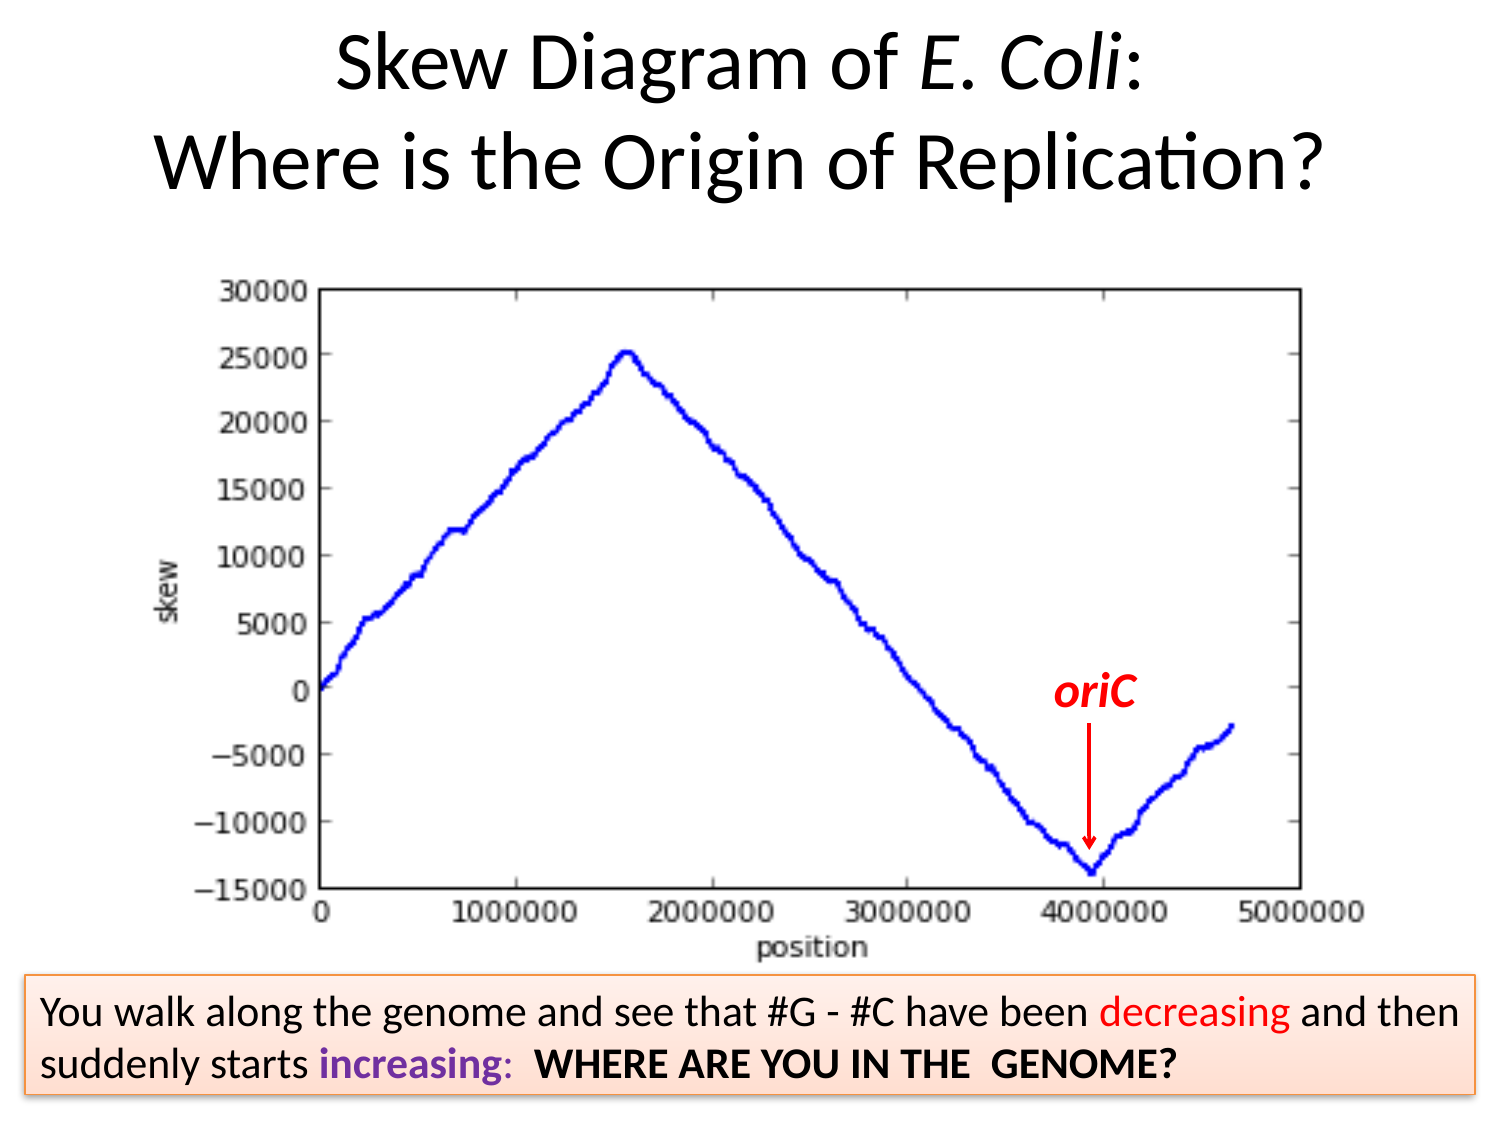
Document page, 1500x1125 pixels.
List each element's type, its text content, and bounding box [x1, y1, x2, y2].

title Skew Diagram of E. Coli: Where is the Origin of Replication? [75, 12, 1425, 200]
text_box You walk along the genome and see that #G - #C have been decreasing and then suddenly starts increasing: WHERE ARE YOU IN THE GENOME? [24, 974, 1476, 1095]
picture [137, 262, 1388, 982]
